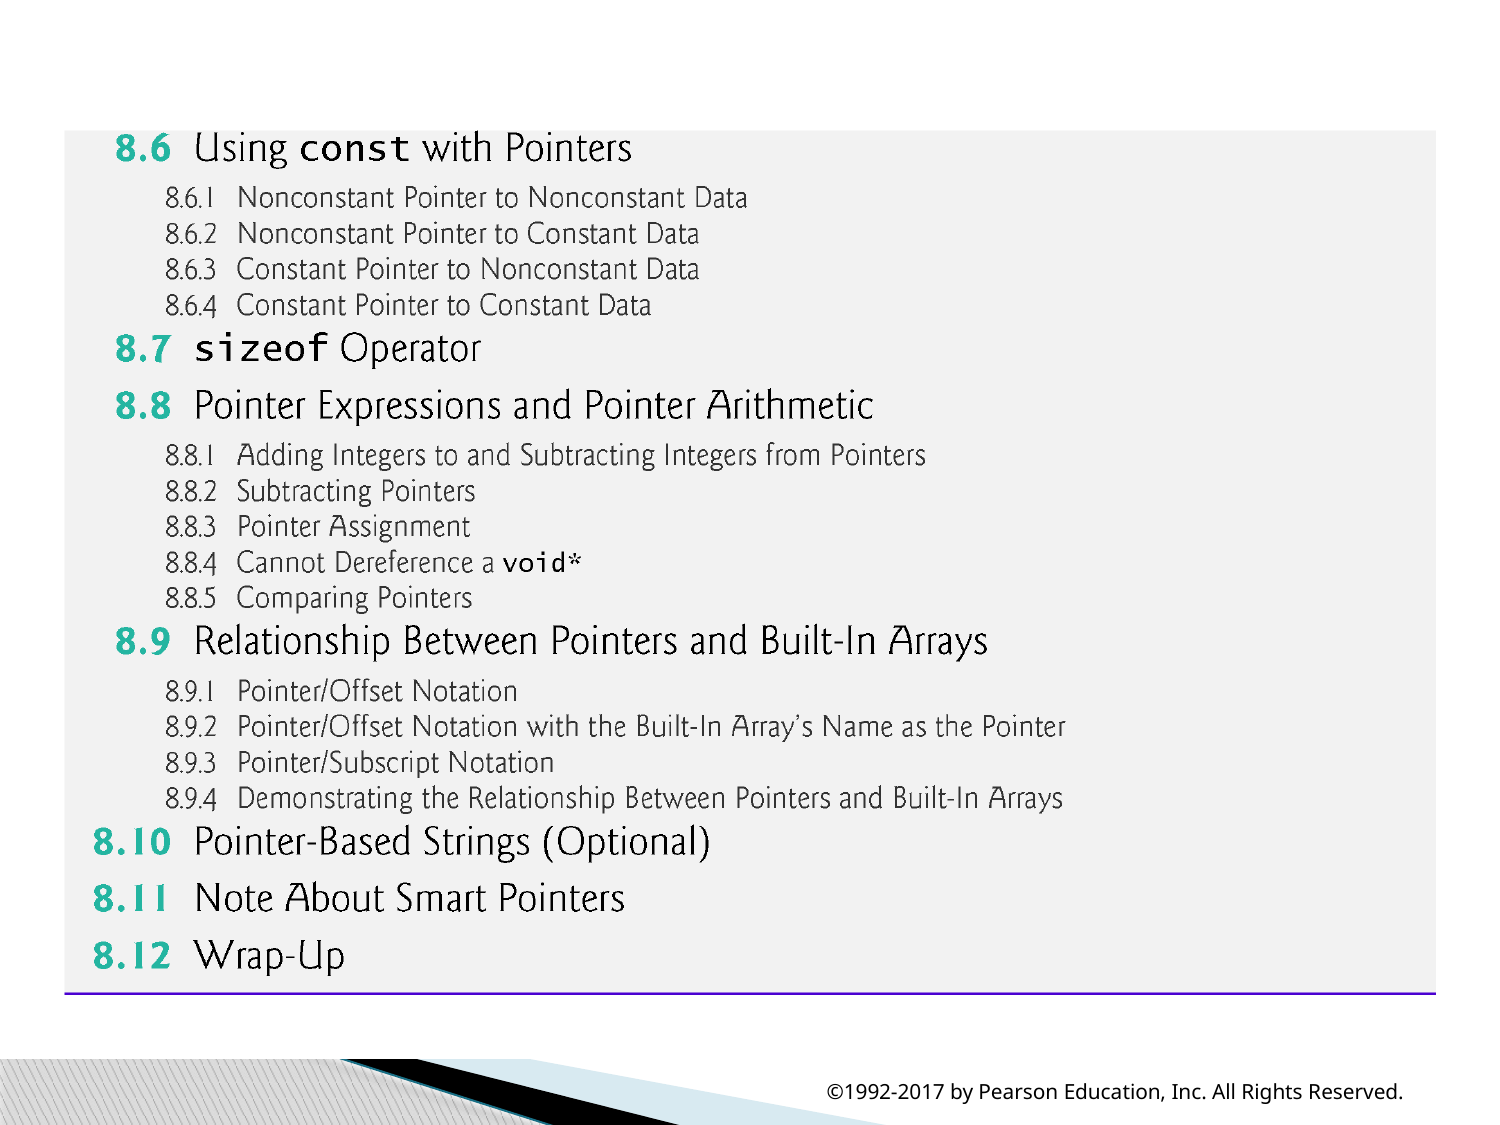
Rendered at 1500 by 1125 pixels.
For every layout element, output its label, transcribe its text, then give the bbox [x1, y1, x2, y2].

picture [0, 66, 1500, 1059]
footer ©1992-2017 by Pearson Education, Inc. All Rights Reserved. [650, 1070, 1419, 1112]
